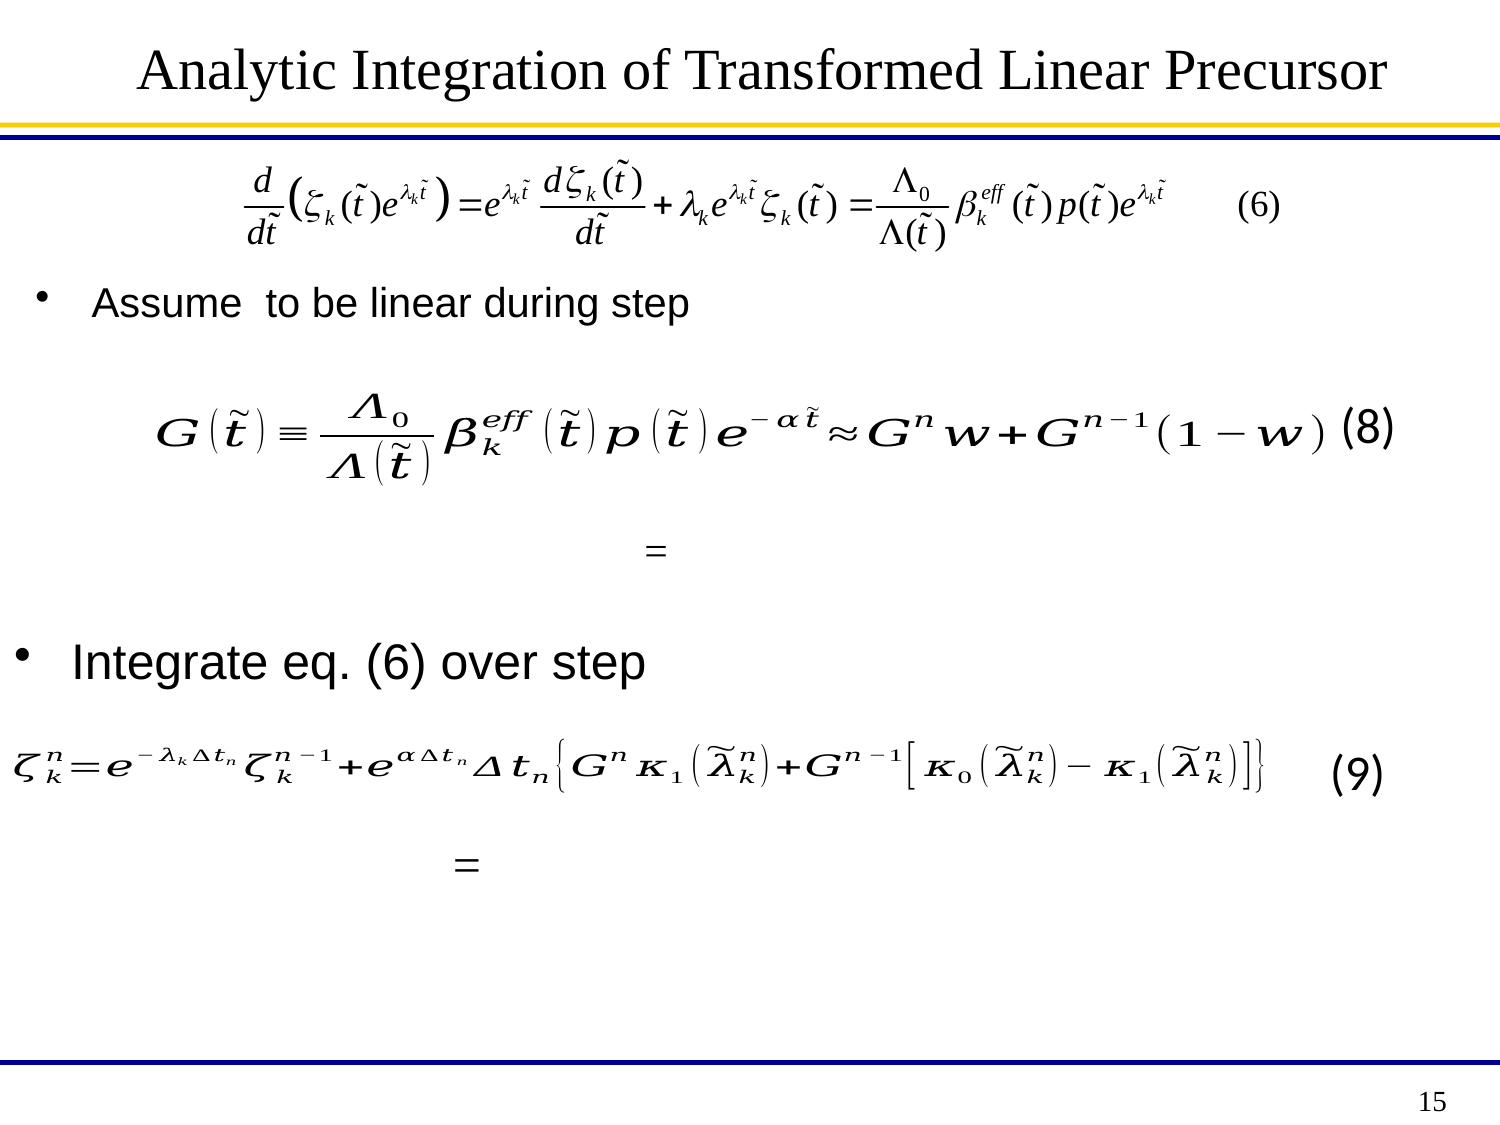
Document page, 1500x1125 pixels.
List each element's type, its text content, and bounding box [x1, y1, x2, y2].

text_box (8) [1288, 376, 1412, 461]
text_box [238, 154, 1288, 260]
title Analytic Integration of Transformed Linear Precursor [24, 24, 1500, 108]
slide_number 15 [1162, 1074, 1463, 1101]
text_box (9) [1315, 732, 1401, 808]
text_box Integrate eq. (6) over step [0, 629, 688, 717]
